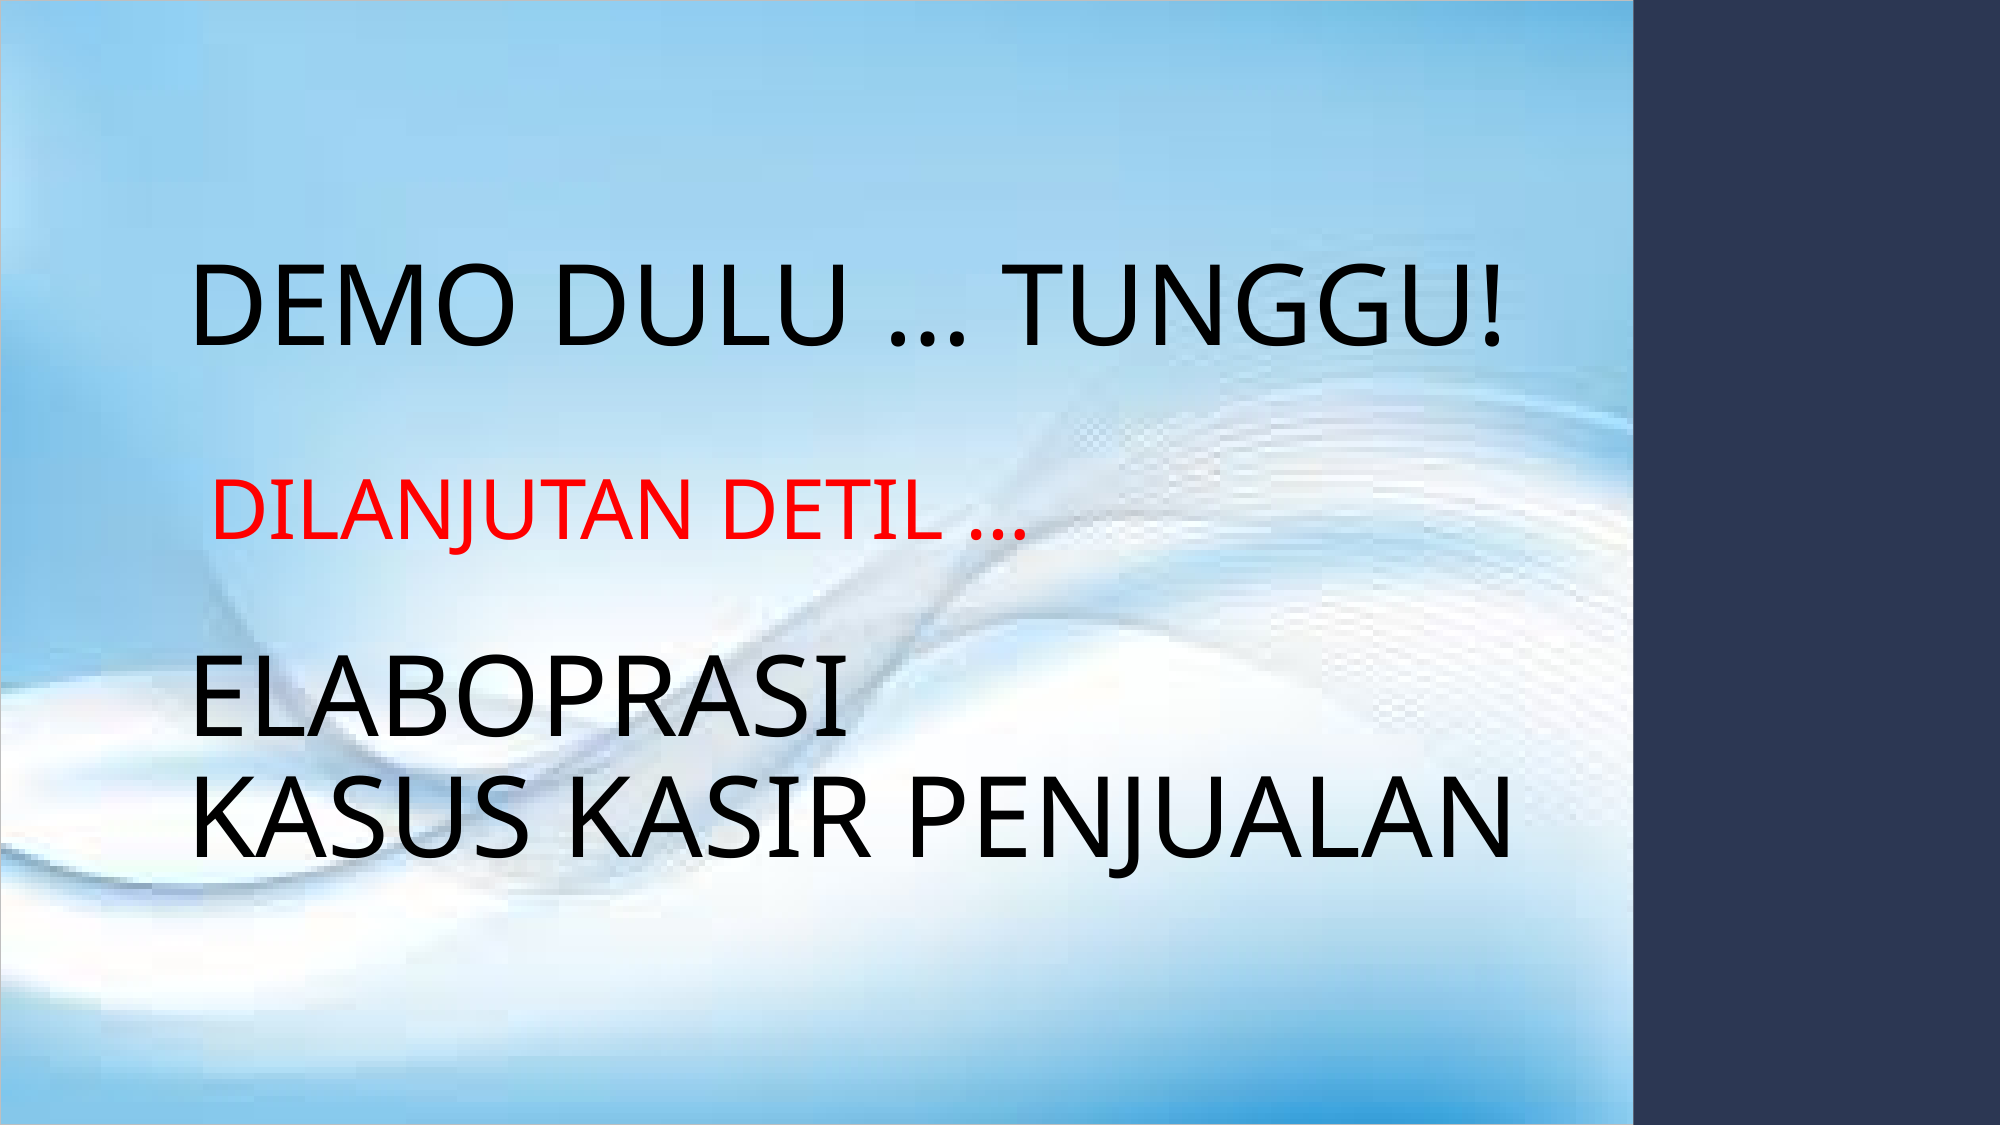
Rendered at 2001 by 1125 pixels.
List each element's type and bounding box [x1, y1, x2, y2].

picture [0, 0, 1634, 1125]
text_box [1634, 0, 2000, 1125]
